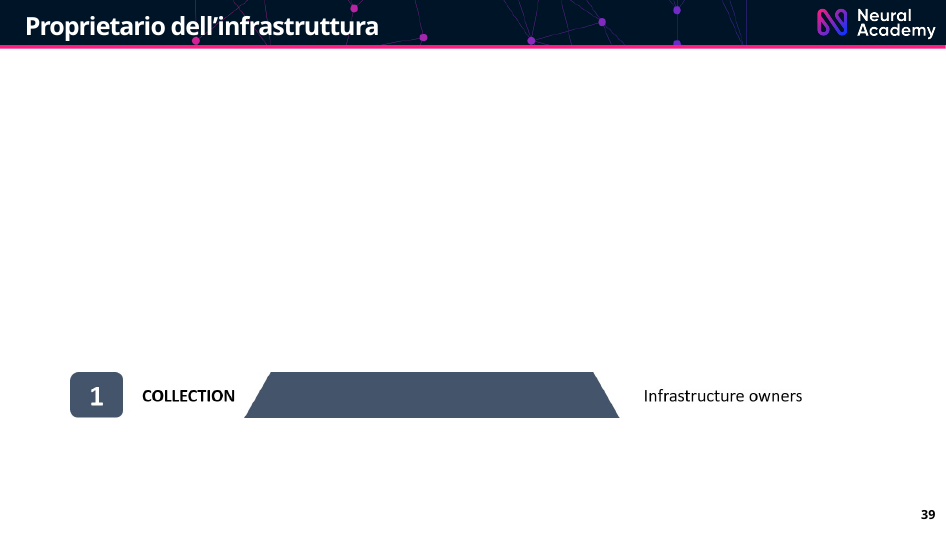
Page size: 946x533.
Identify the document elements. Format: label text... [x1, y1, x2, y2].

picture [70, 372, 802, 419]
picture [0, 0, 946, 45]
slide_number 39 [913, 503, 938, 533]
